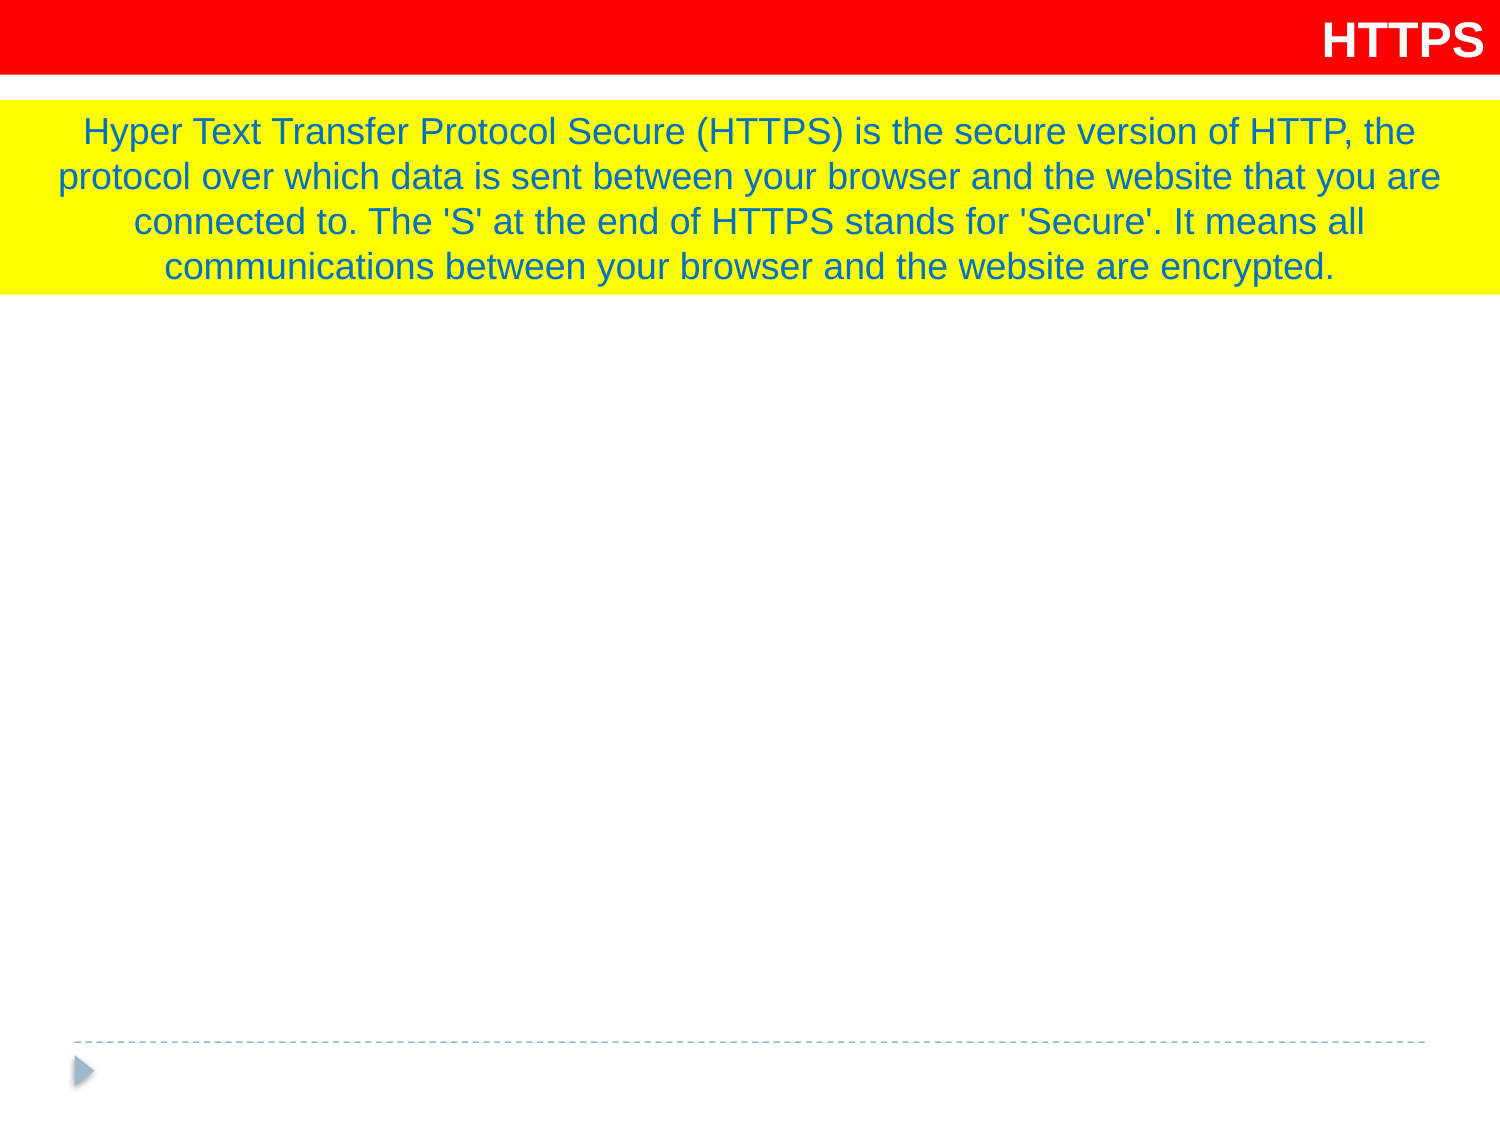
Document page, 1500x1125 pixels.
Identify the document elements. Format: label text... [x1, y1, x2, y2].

text_box HTTPS [0, 0, 1500, 75]
text_box Hyper Text Transfer Protocol Secure (HTTPS) is the secure version of HTTP, the protocol over which data is sent between your browser and the website that you are connected to. The 'S' at the end of HTTPS stands for 'Secure'. It means all communications between your browser and the website are encrypted. [0, 99, 1500, 295]
